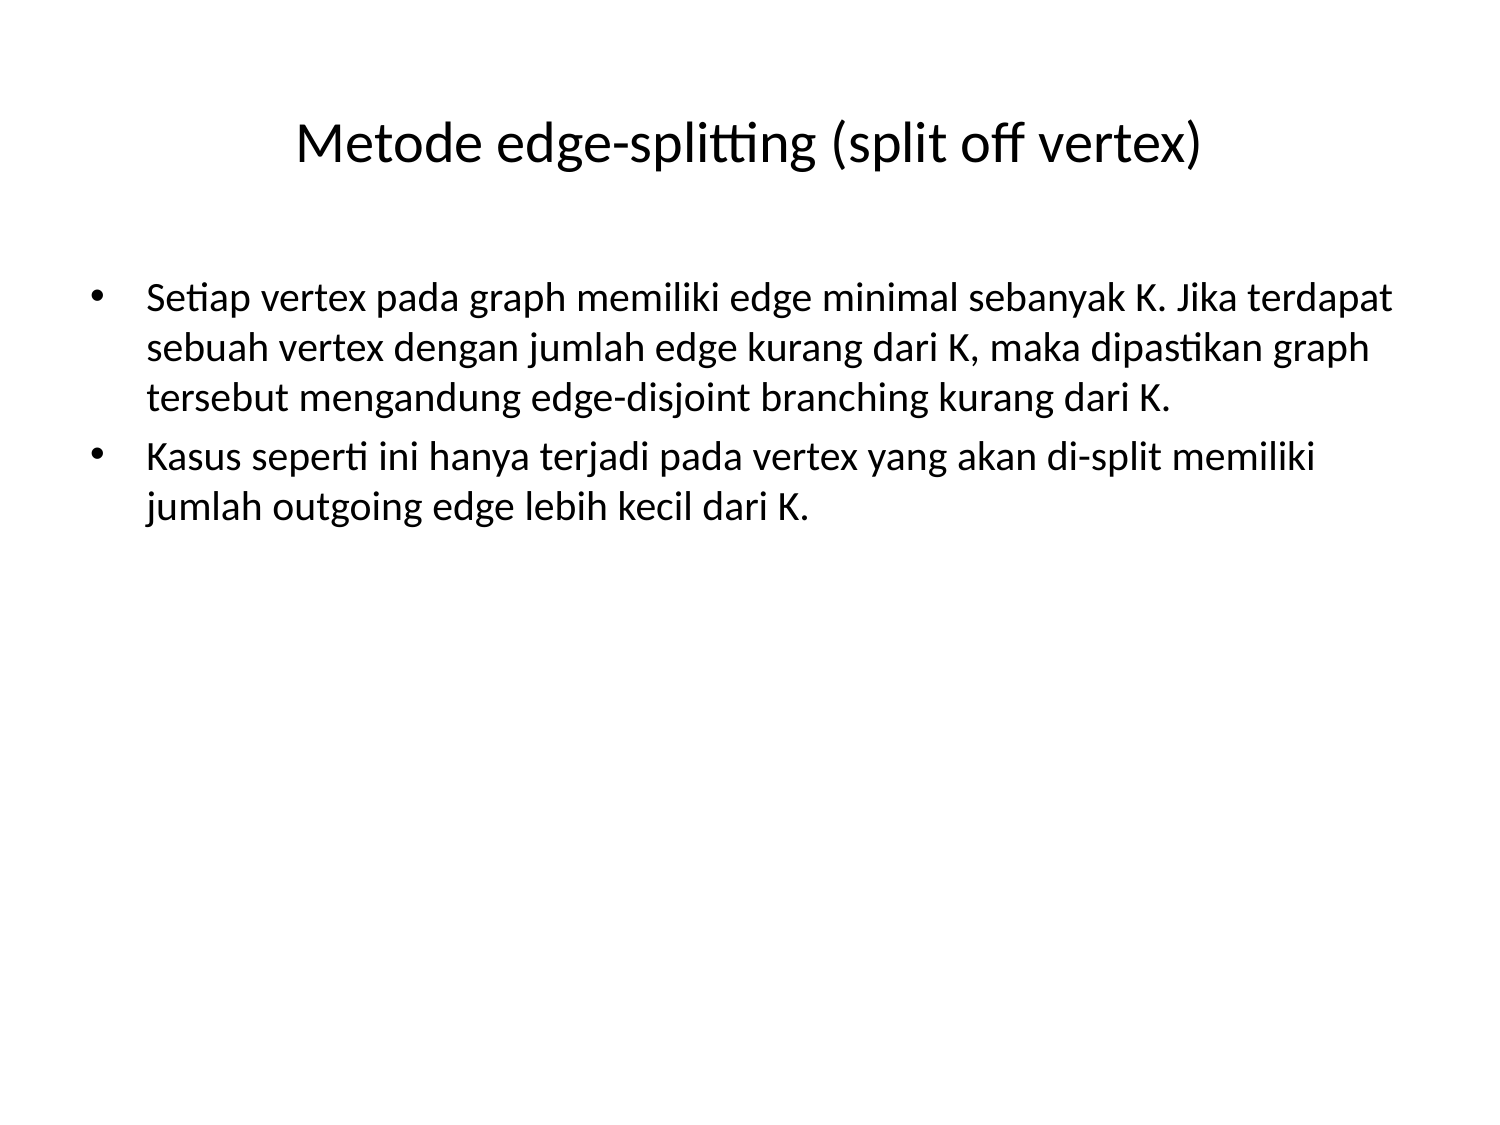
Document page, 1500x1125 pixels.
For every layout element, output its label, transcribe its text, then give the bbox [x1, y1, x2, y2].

title Metode edge-splitting (split off vertex) [75, 45, 1425, 233]
list Setiap vertex pada graph memiliki edge minimal sebanyak K. Jika terdapat sebuah vertex dengan jumlah edge kurang dari K, maka dipastikan graph tersebut mengandung edge-disjoint branching kurang dari K. Kasus seperti ini hanya terjadi pada vertex yang akan di-split memiliki jumlah outgoing edge lebih kecil dari K. [75, 262, 1425, 1005]
